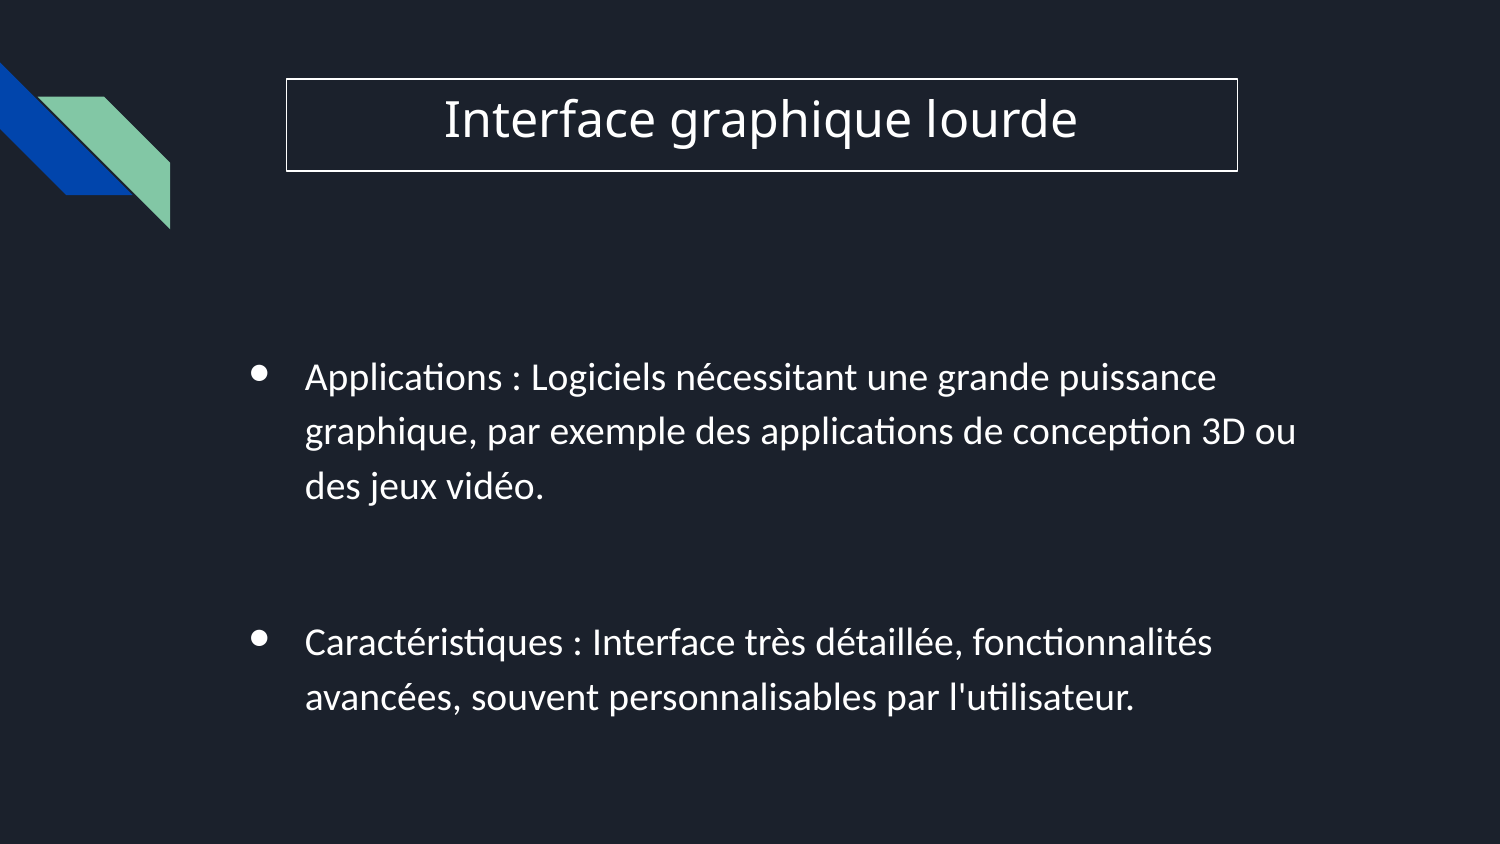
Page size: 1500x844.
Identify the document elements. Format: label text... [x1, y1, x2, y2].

title Interface graphique lourde [286, 78, 1238, 172]
list Applications : Logiciels nécessitant une grande puissance graphique, par exemple des applications de conception 3D ou des jeux vidéo. Caractéristiques : Interface très détaillée, fonctionnalités avancées, souvent personnalisables par l'utilisateur. [212, 257, 1368, 735]
